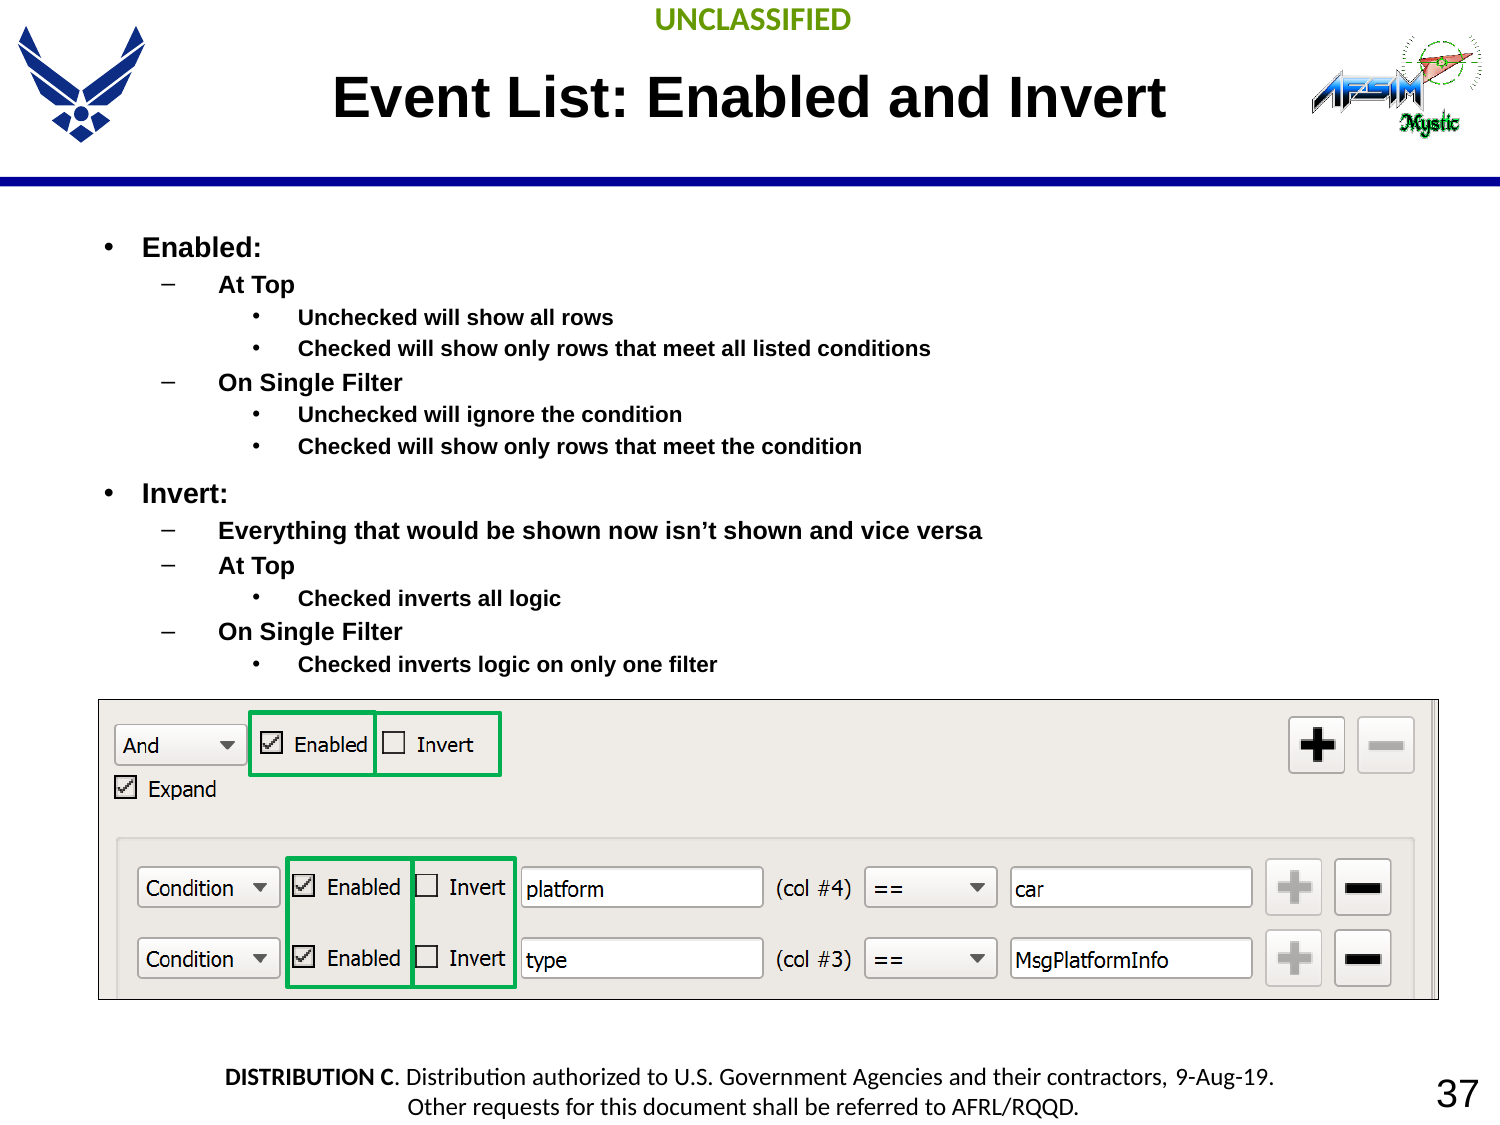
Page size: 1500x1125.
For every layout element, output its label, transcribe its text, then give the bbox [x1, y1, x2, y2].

picture [98, 699, 1440, 1001]
list Enabled: At Top Unchecked will show all rows Checked will show only rows that meet all listed conditions On Single Filter Unchecked will ignore the condition Checked will show only rows that meet the condition Invert: Everything that would be shown now isn’t shown and vice versa At Top Checked inverts all logic On Single Filter Checked inverts logic on only one filter [50, 212, 1488, 688]
picture [1312, 31, 1482, 145]
title Event List: Enabled and Invert [206, 0, 1294, 188]
